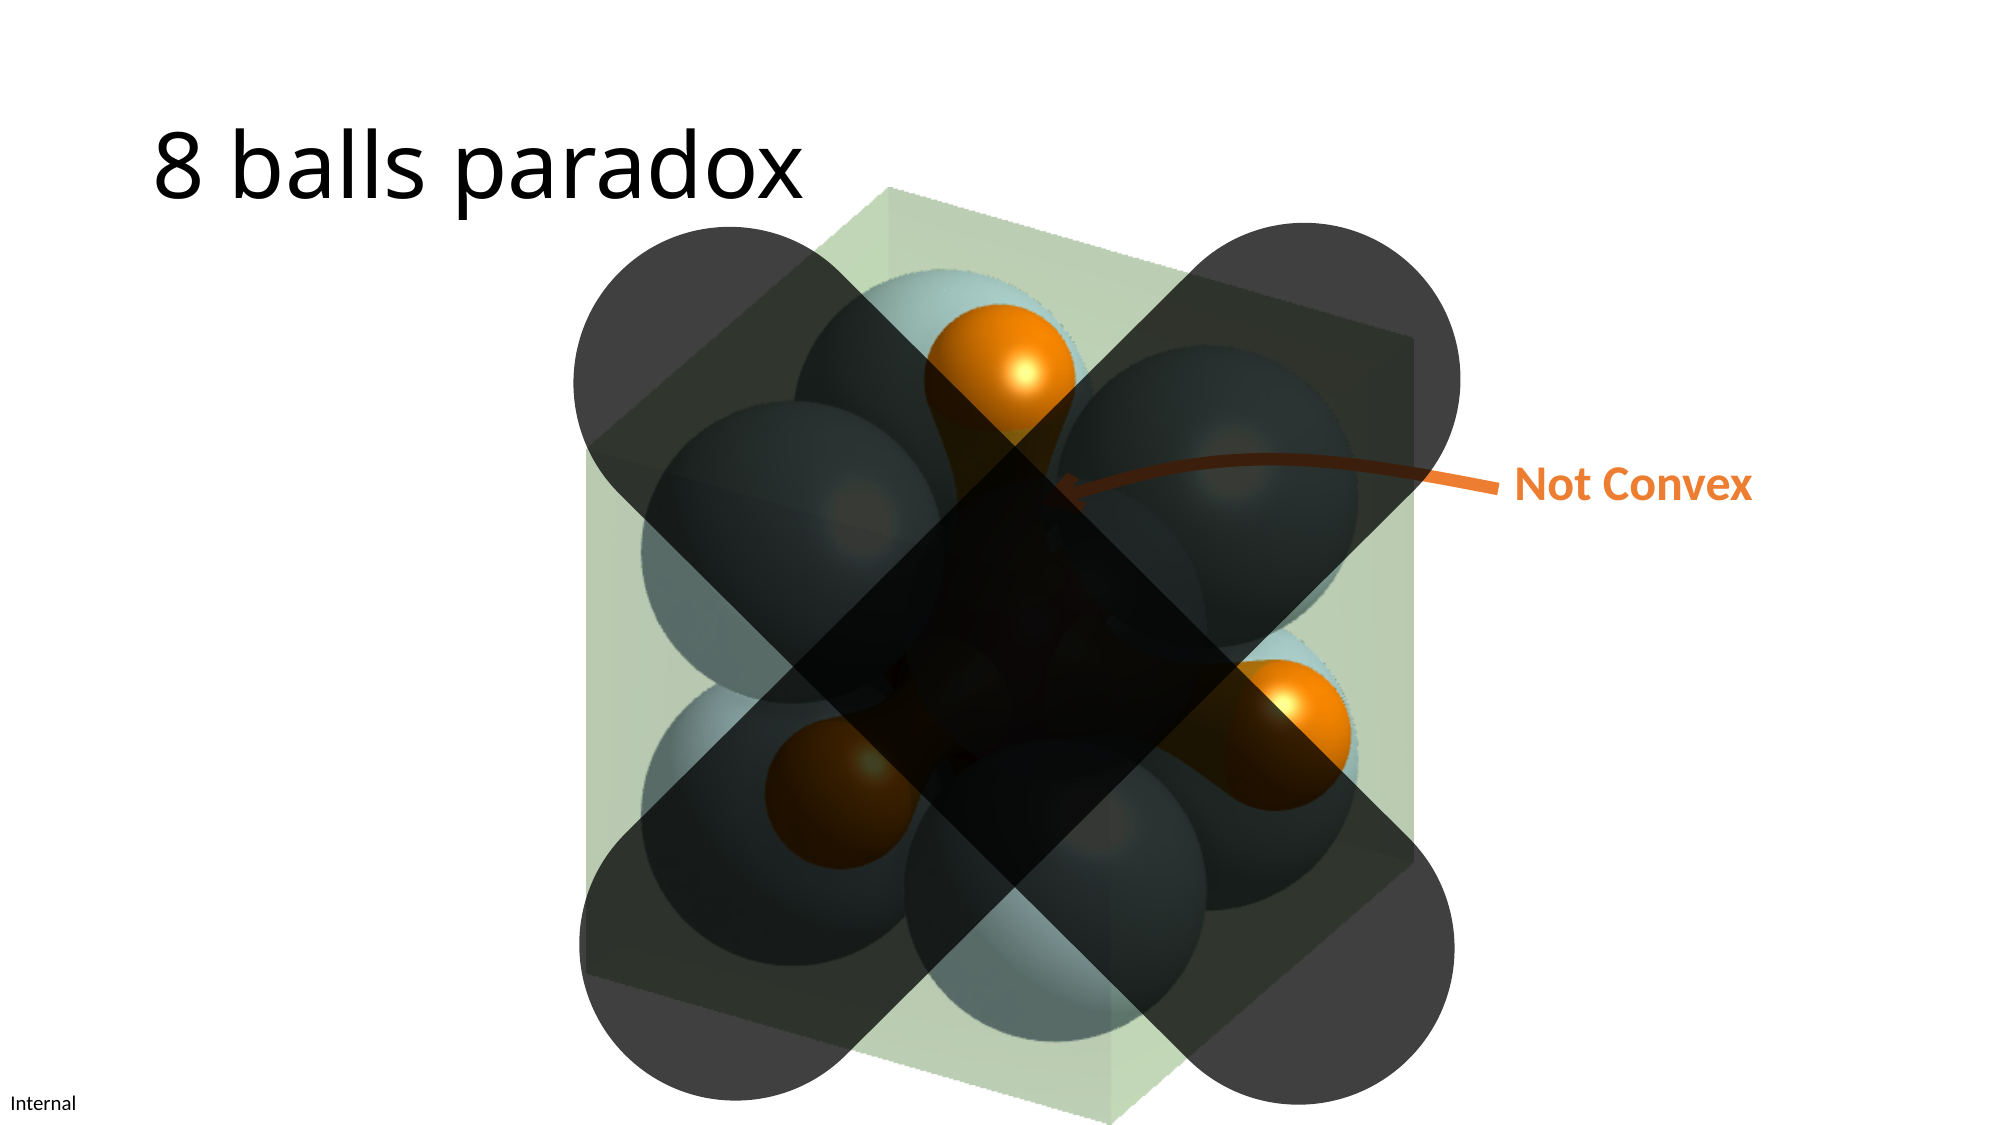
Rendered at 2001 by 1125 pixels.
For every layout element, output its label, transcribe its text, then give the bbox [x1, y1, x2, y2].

title 8 balls paradox [137, 59, 1863, 278]
text_box Not Convex [1499, 443, 1769, 518]
text_box [1414, 472, 1499, 492]
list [586, 187, 1414, 1125]
